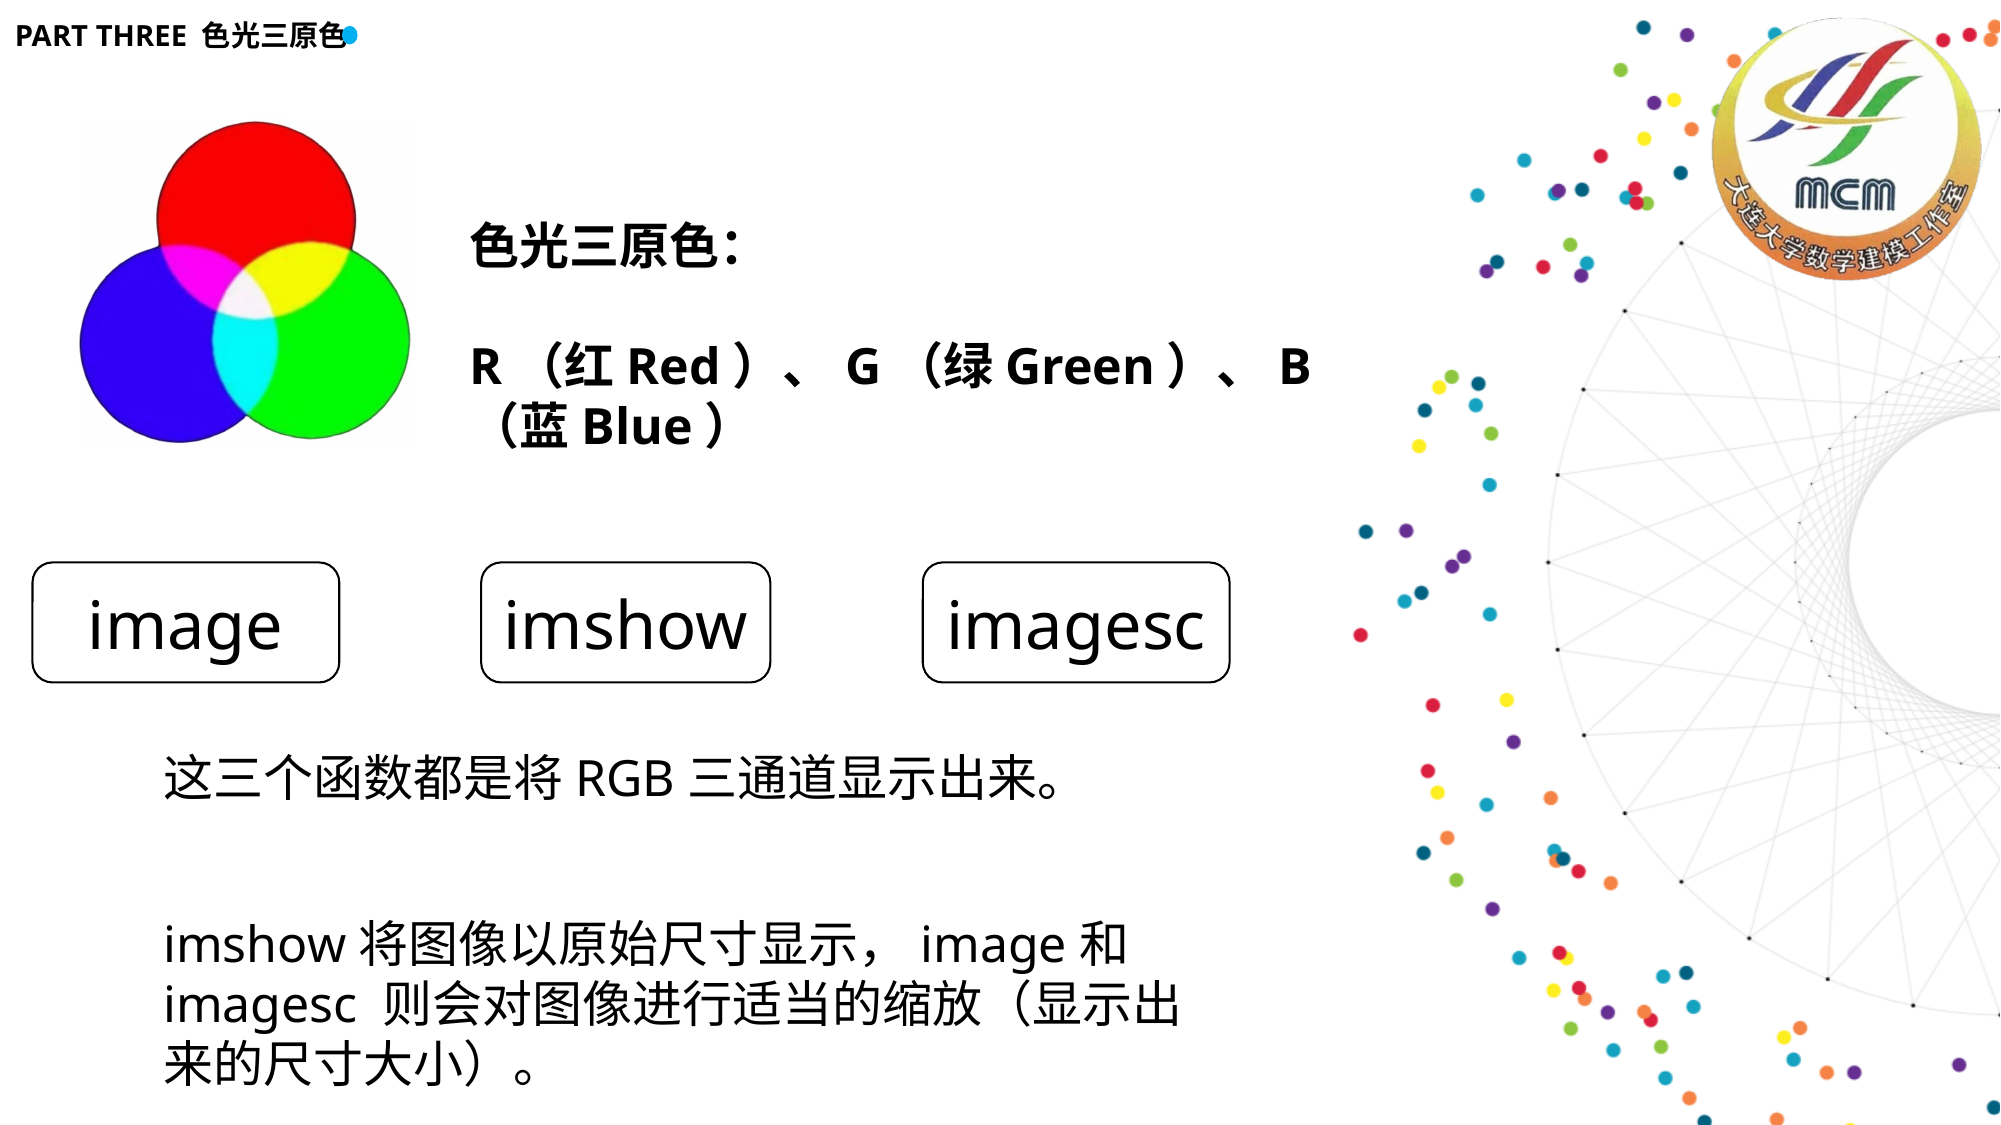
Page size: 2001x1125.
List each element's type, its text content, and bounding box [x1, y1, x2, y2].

text_box imagesc [921, 561, 1231, 684]
picture [79, 119, 412, 446]
text_box image [31, 561, 341, 684]
text_box PART THREE 色光三原色 [0, 9, 364, 60]
text_box 色光三原色： R（红Red）、G（绿Green）、B（蓝Blue） [455, 206, 1423, 462]
text_box [340, 24, 359, 46]
text_box imshow [480, 561, 772, 684]
text_box 这三个函数都是将RGB三通道显示出来。 [148, 739, 1208, 815]
picture [1269, 0, 2000, 1125]
text_box imshow将图像以原始尺寸显示，image和imagesc 则会对图像进行适当的缩放（显示出来的尺寸大小）。 [148, 905, 1208, 1101]
